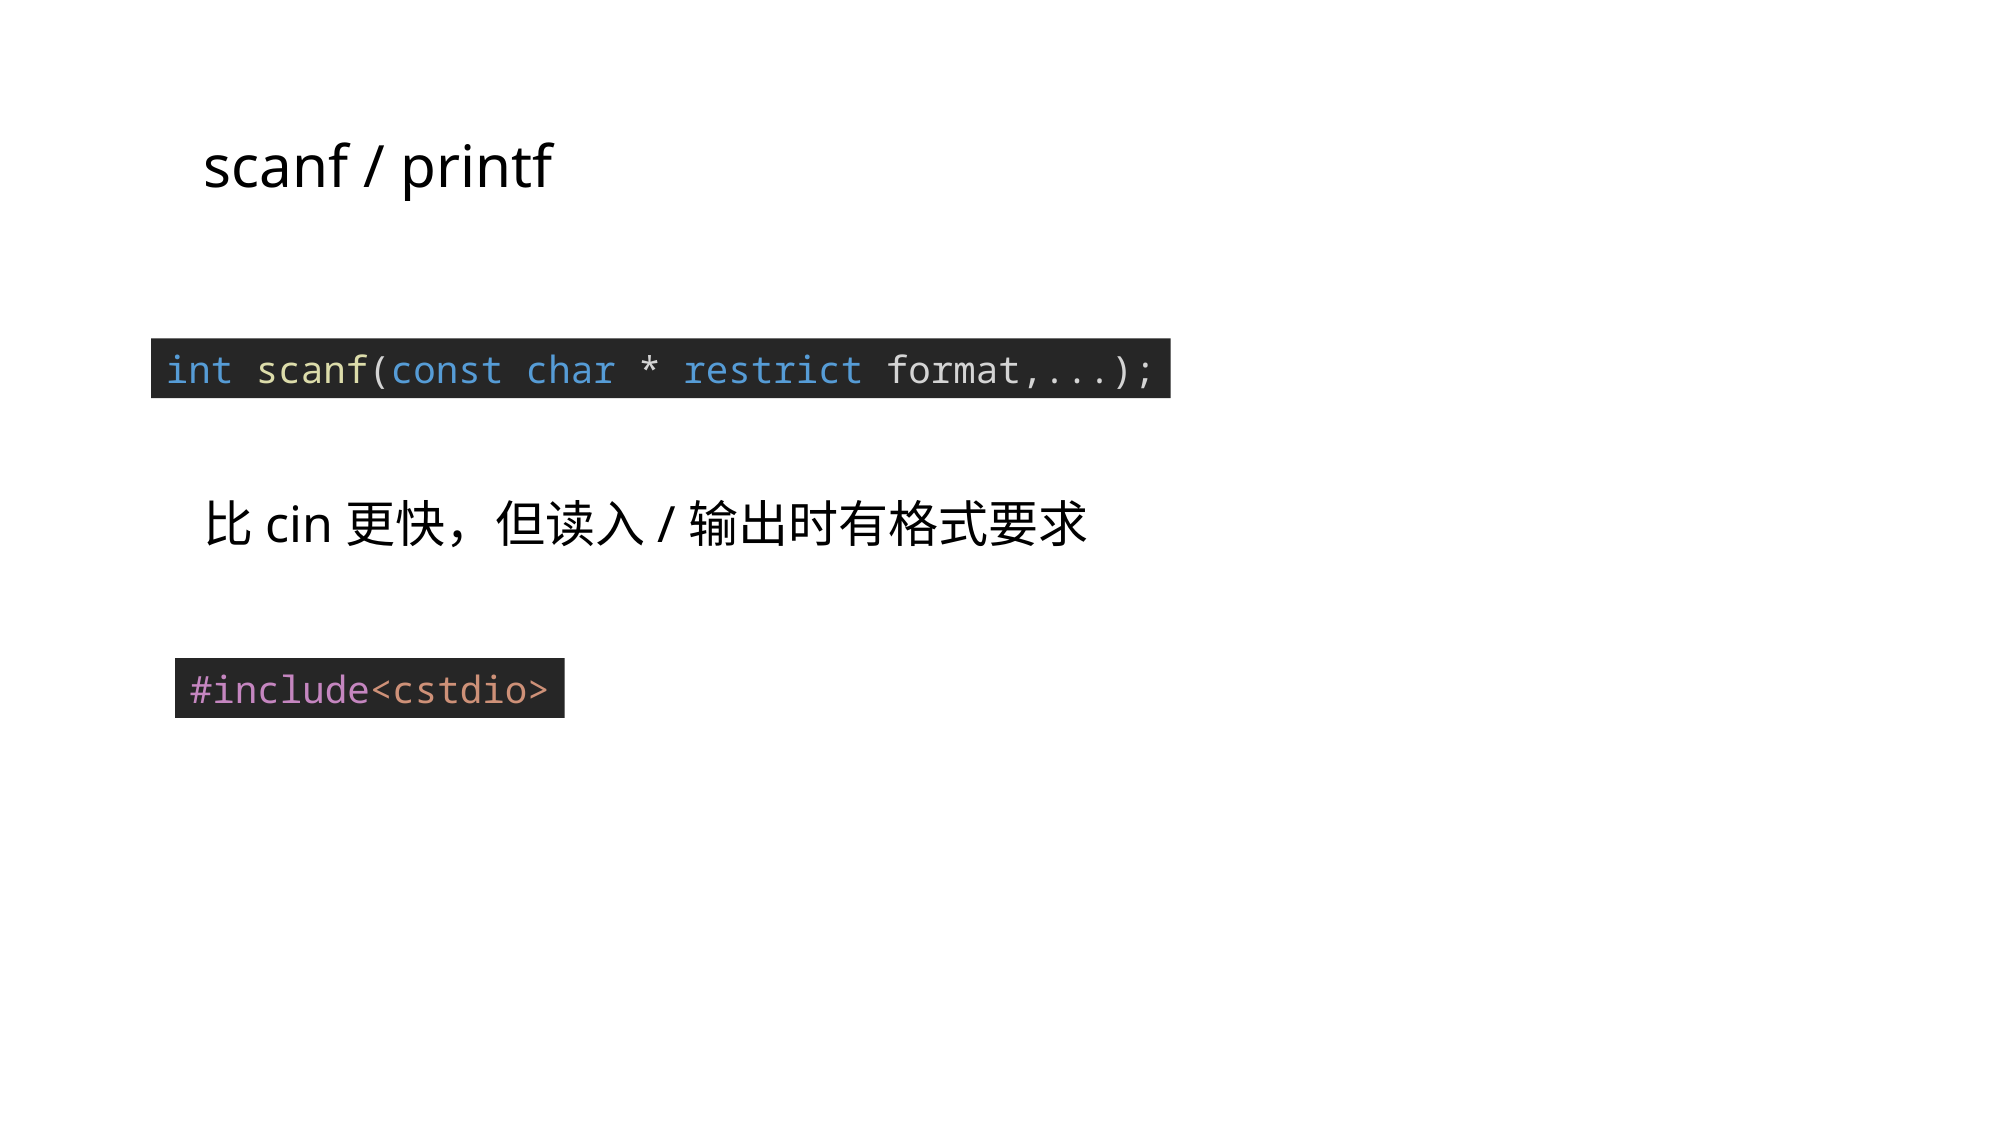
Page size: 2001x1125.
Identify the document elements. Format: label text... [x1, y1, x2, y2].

text_box 比cin更快，但读入/输出时有格式要求 [188, 472, 1588, 635]
list scanf / printf [188, 130, 1763, 265]
text_box #include<cstdio> [175, 658, 565, 718]
text_box int scanf(const char * restrict format,...); [151, 338, 1171, 399]
